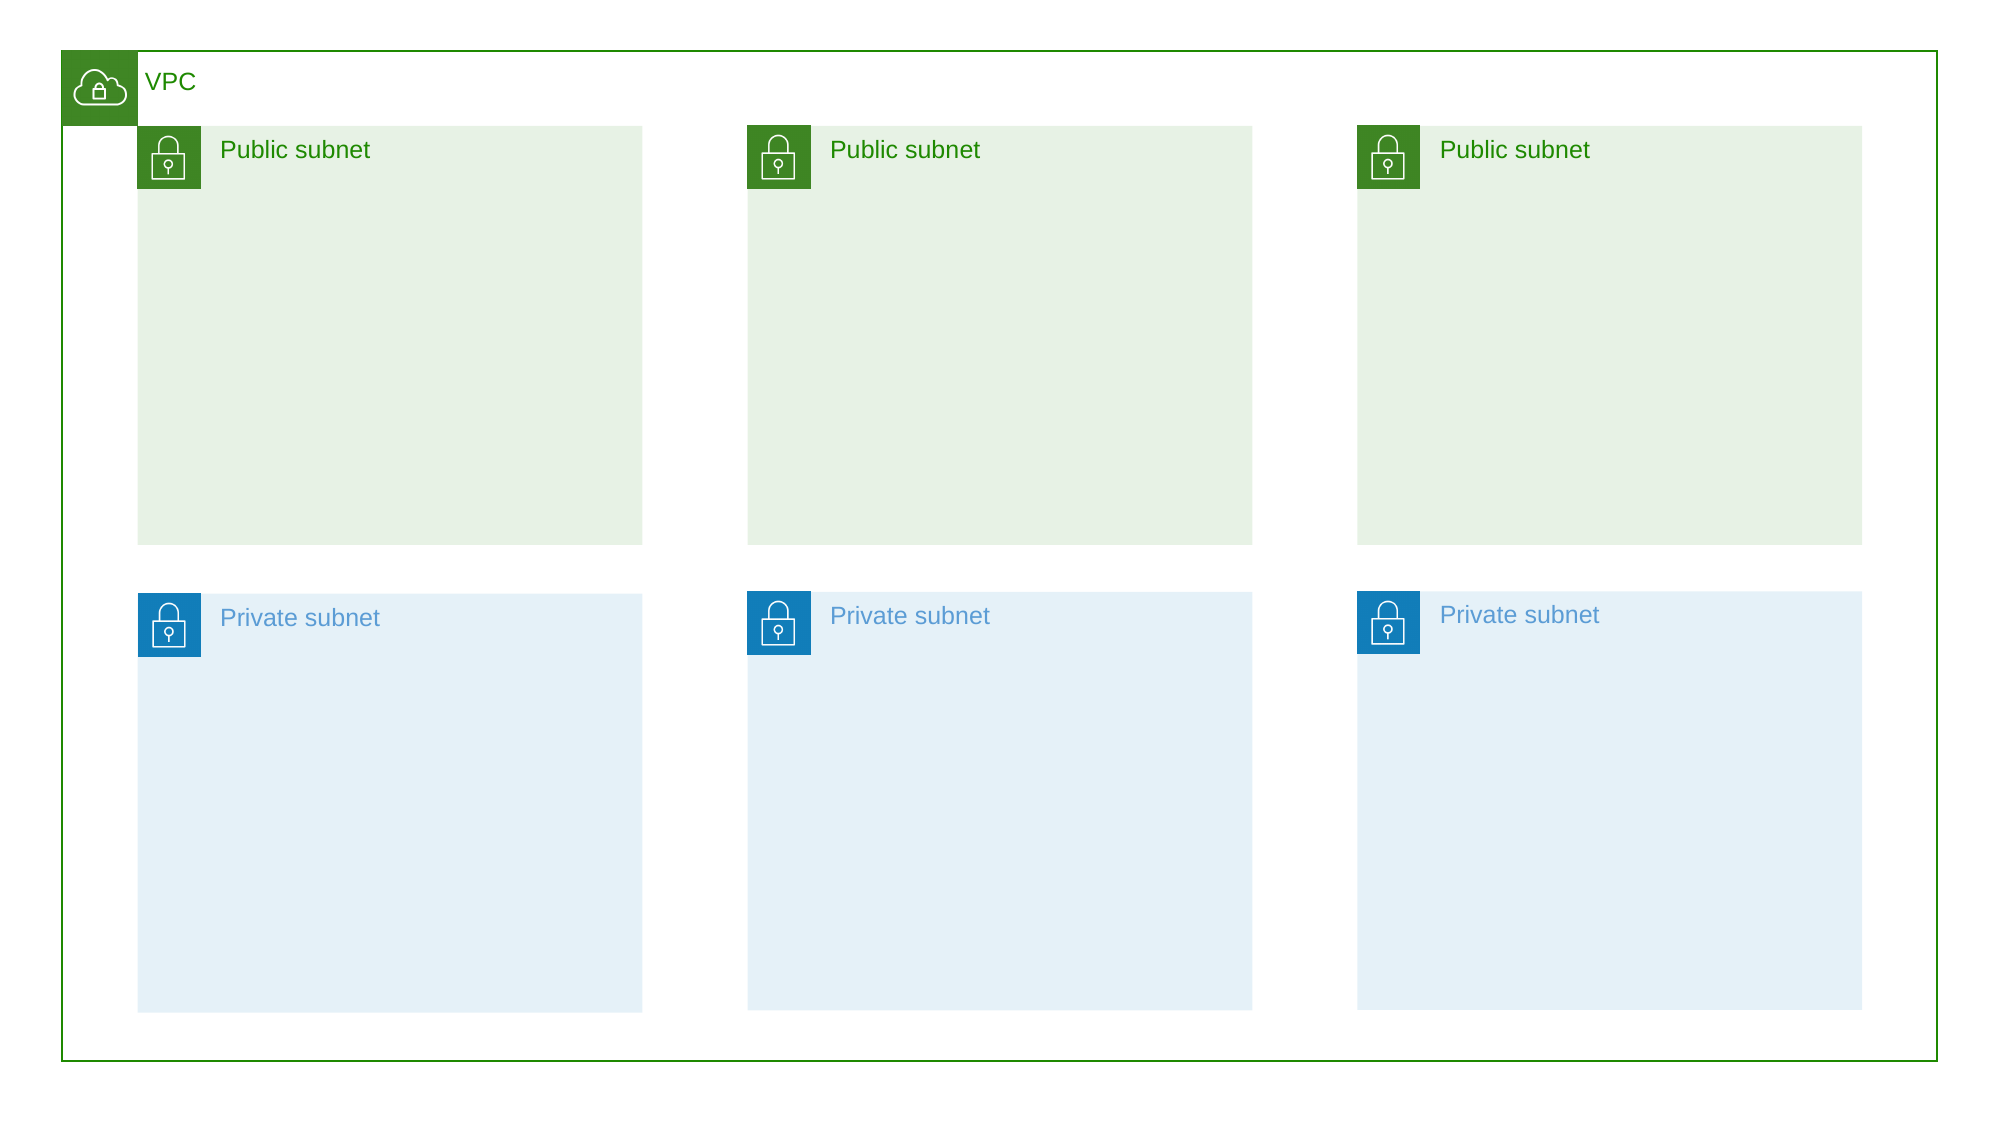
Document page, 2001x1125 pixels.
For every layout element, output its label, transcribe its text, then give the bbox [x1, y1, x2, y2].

text_box Private subnet [137, 593, 643, 1014]
picture [138, 593, 201, 657]
picture [747, 125, 811, 189]
text_box Public subnet [746, 125, 1253, 546]
picture [1357, 125, 1420, 189]
text_box Private subnet [746, 591, 1253, 1011]
text_box Public subnet [137, 125, 643, 546]
text_box Private subnet [1356, 590, 1863, 1011]
picture [1357, 591, 1420, 654]
text_box Public subnet [1356, 125, 1863, 546]
picture [62, 50, 201, 189]
text_box VPC [61, 50, 1938, 1062]
picture [747, 591, 811, 655]
